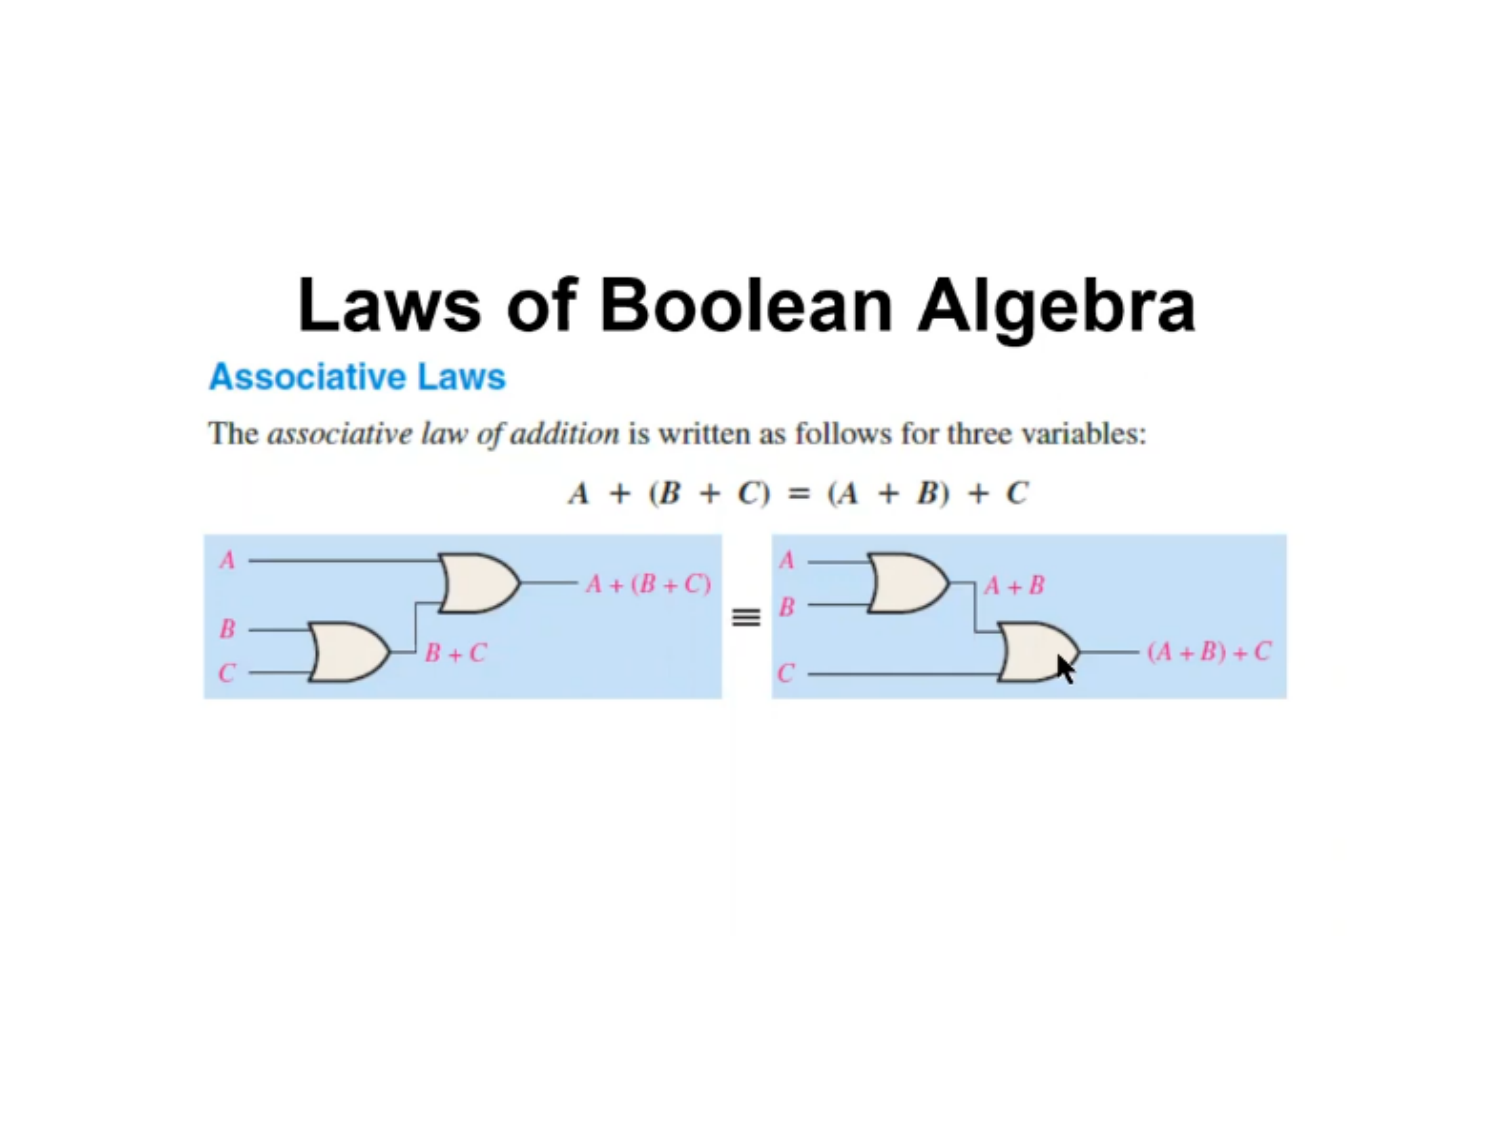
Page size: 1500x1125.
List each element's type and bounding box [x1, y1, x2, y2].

list [149, 212, 1351, 936]
